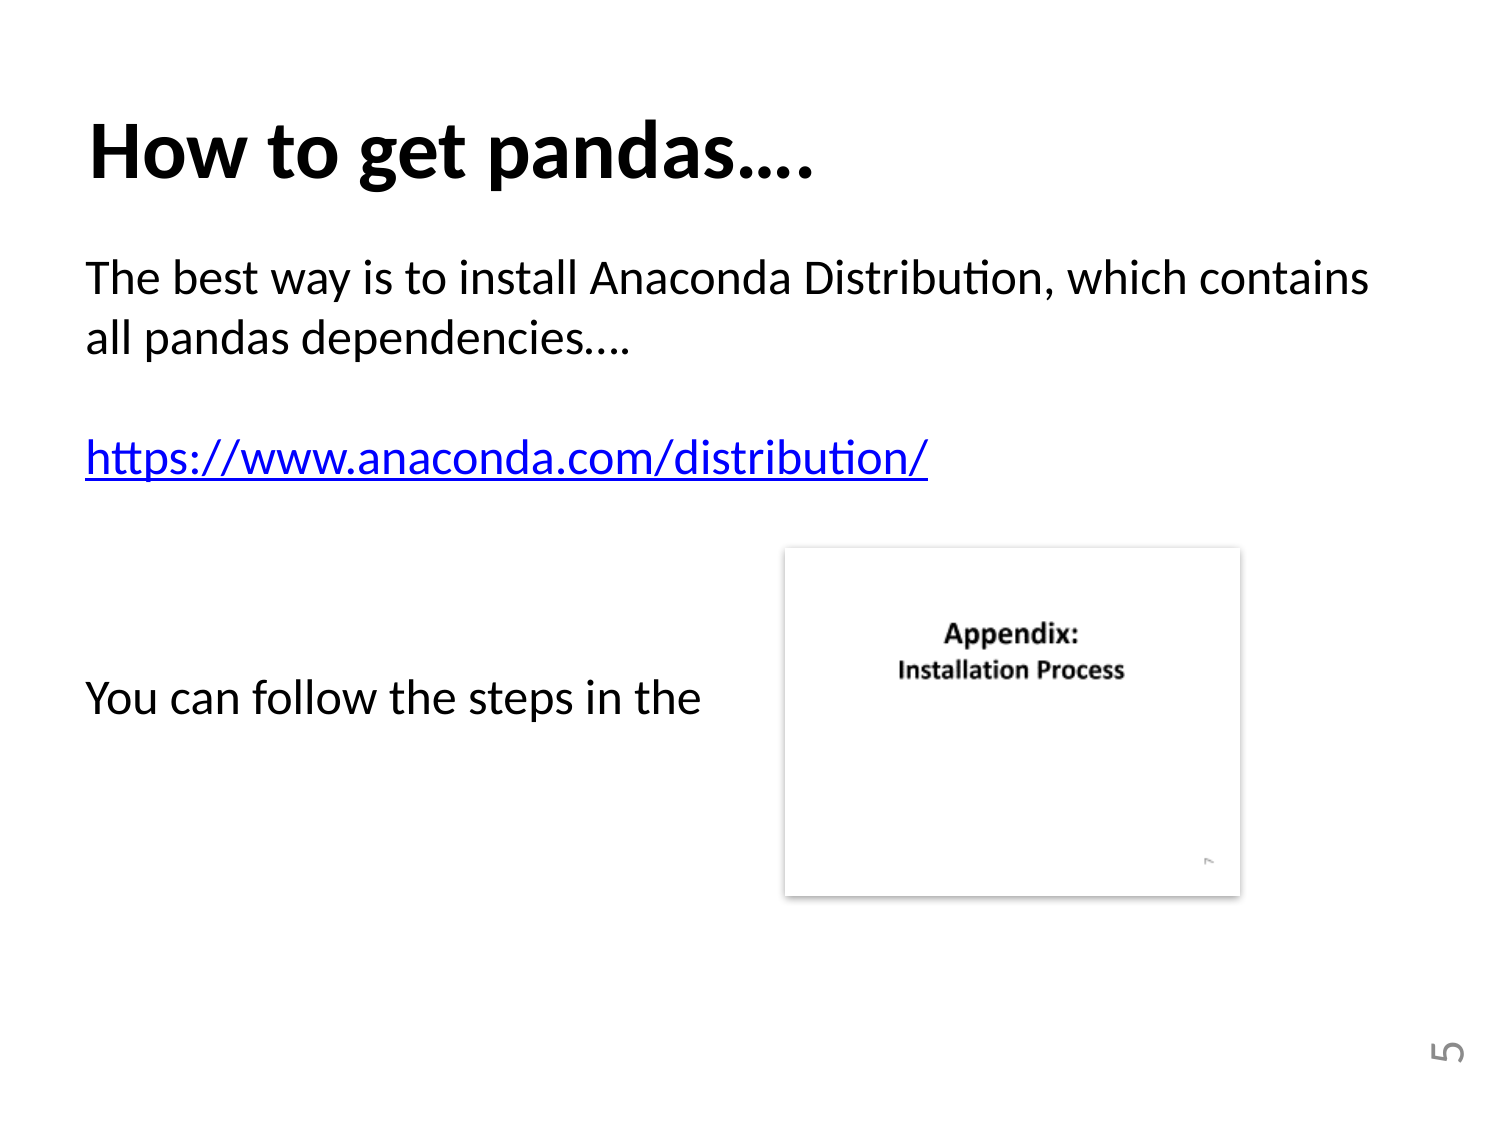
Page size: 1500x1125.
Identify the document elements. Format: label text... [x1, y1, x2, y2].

text_box The best way is to install Anaconda Distribution, which contains all pandas dependencies…. https://www.anaconda.com/distribution/ You can follow the steps in the [70, 237, 1434, 733]
picture [800, 562, 1225, 881]
text_box How to get pandas…. [74, 87, 1438, 203]
slide_number 5 [1412, 1025, 1475, 1125]
